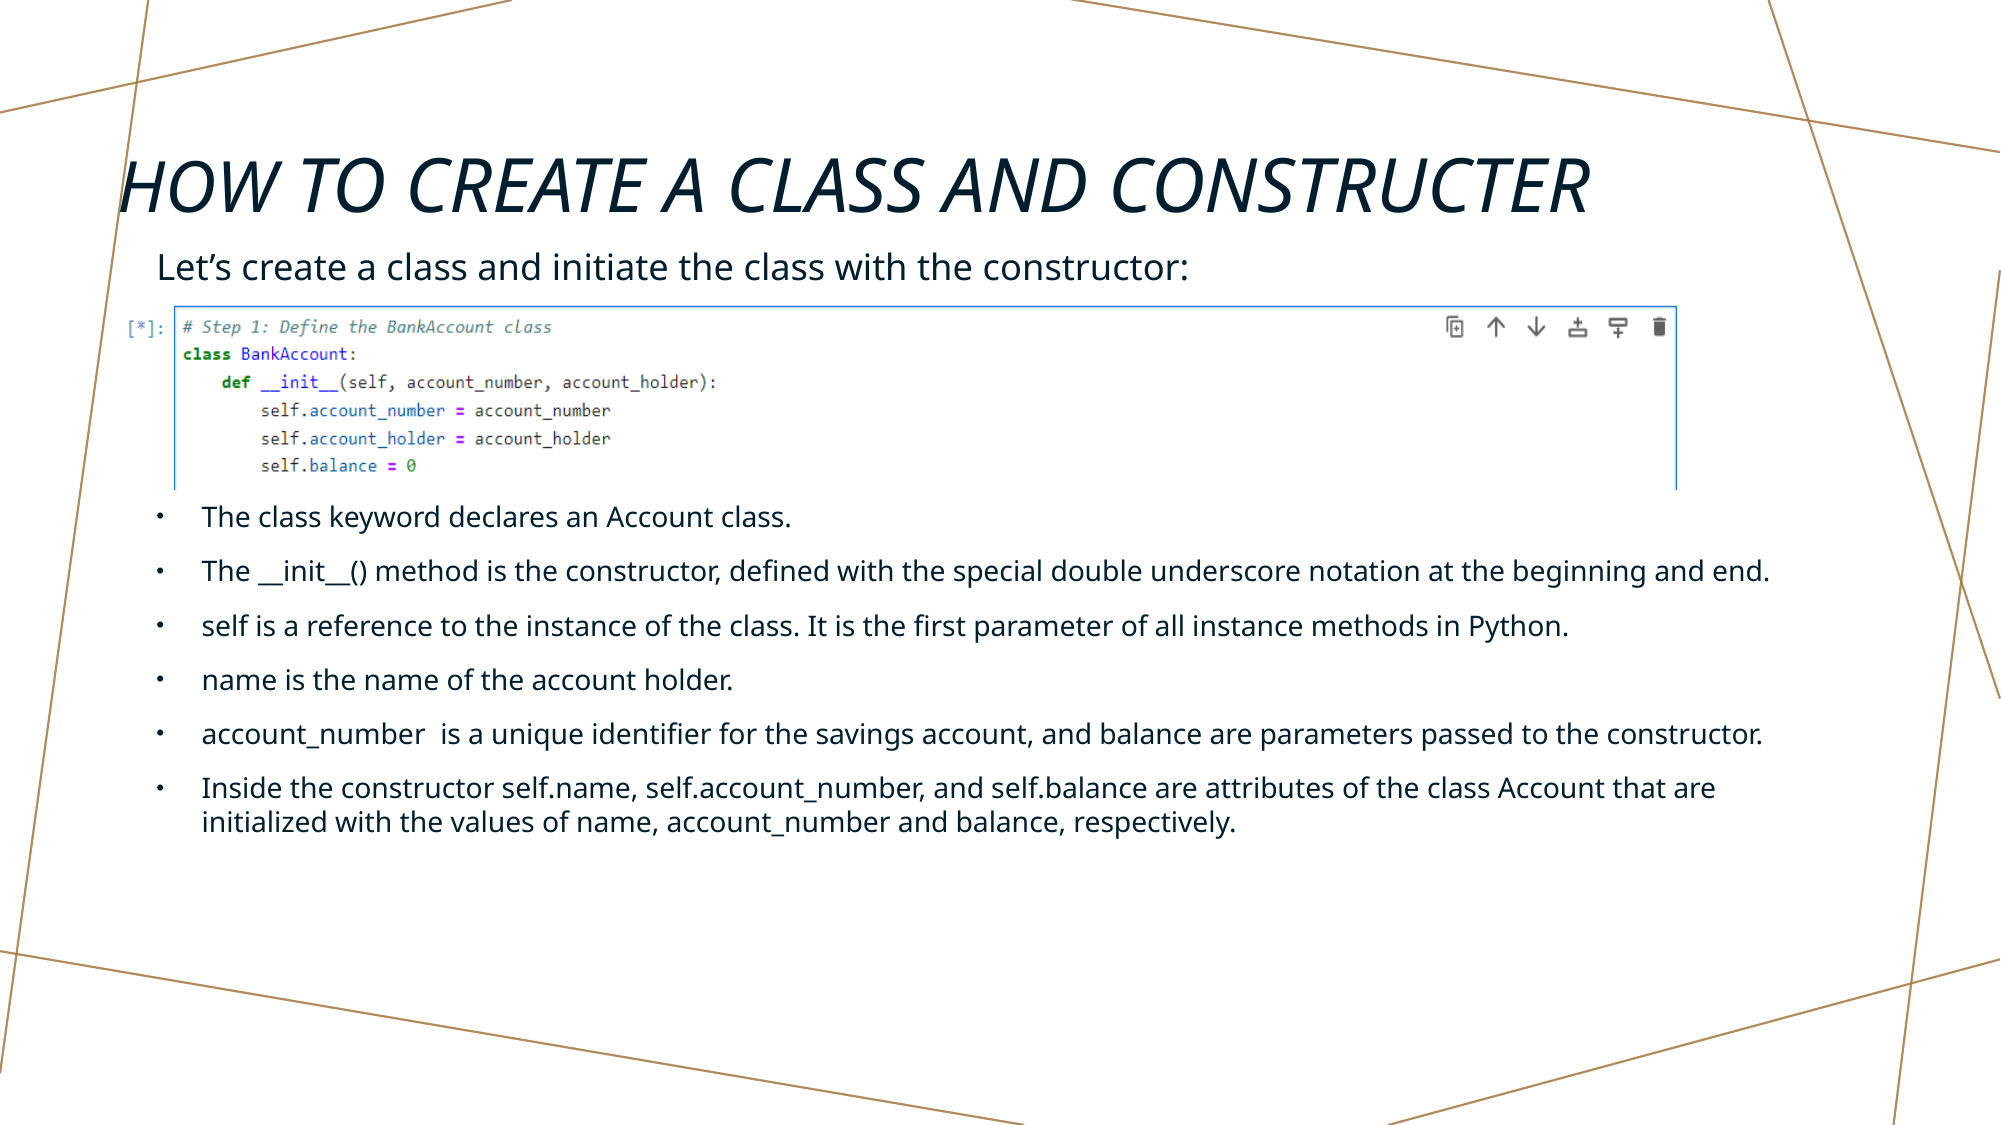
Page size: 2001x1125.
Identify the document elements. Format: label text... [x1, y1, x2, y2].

list Let’s create a class and initiate the class with the constructor: The class keyword declares an Account class. The __init__() method is the constructor, defined with the special double underscore notation at the beginning and end. self is a reference to the instance of the class. It is the first parameter of all instance methods in Python. name is the name of the account holder. account_number is a unique identifier for the savings account, and balance are parameters passed to the constructor. Inside the constructor self.name, self.account_number, and self.balance are attributes of the class Account that are initialized with the values of name, account_number and balance, respectively. [141, 236, 1800, 905]
title HOW TO CREATE A CLASS AND CONSTRUCTER [102, 83, 1939, 237]
picture [113, 301, 1677, 490]
